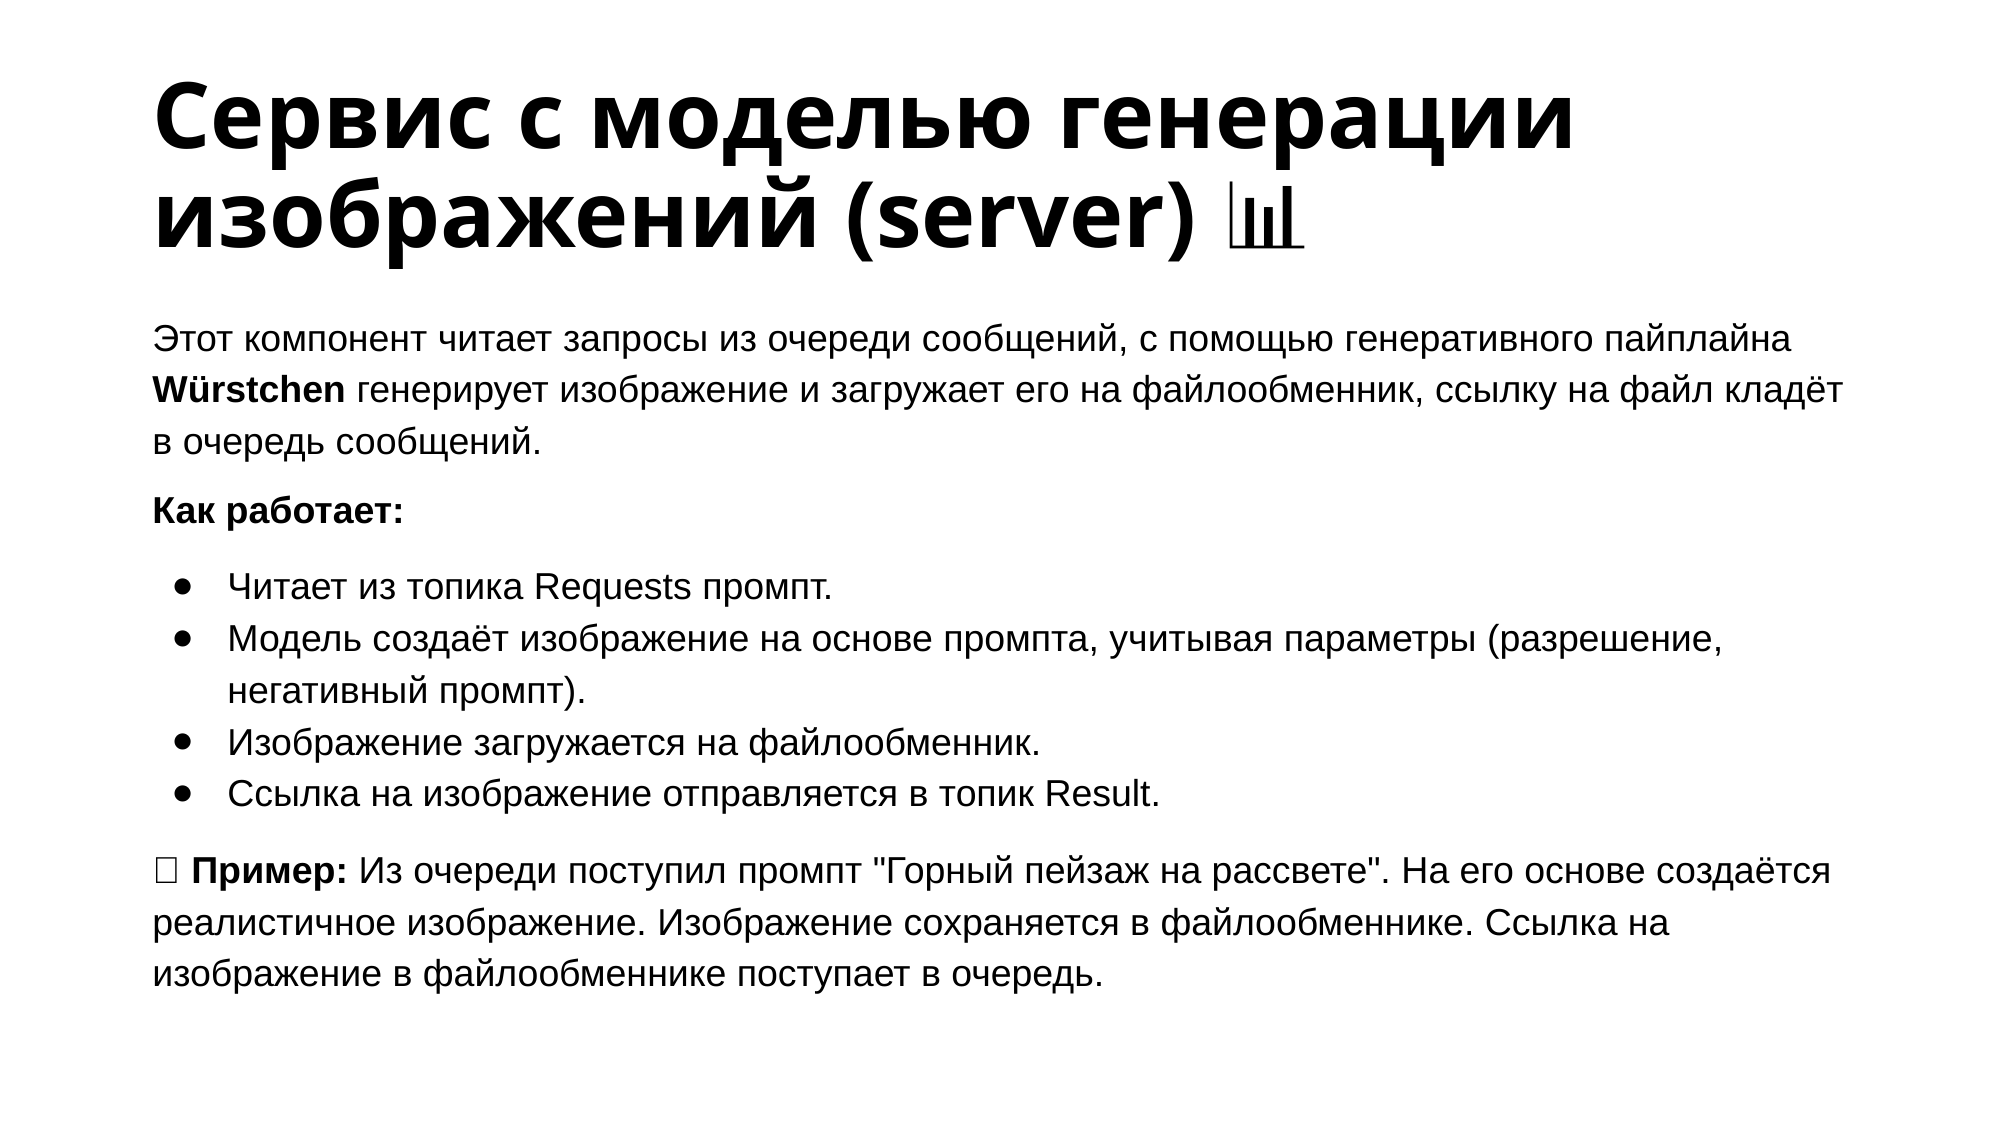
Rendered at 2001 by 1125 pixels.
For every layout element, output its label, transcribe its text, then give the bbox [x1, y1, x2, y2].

list Этот компонент читает запросы из очереди сообщений, с помощью генеративного пайплайна Würstchen генерирует изображение и загружает его на файлообменник, ссылку на файл кладёт в очередь сообщений. Как работает: Читает из топика Requests промпт. Модель создаёт изображение на основе промпта, учитывая параметры (разрешение, негативный промпт). Изображение загружается на файлообменник. Ссылка на изображение отправляется в топик Result. 💡 Пример: Из очереди поступил промпт "Горный пейзаж на рассвете". На его основе создаётся реалистичное изображение. Изображение сохраняется в файлообменнике. Ссылка на изображение в файлообменнике поступает в очередь. [137, 299, 1863, 1014]
title Сервис с моделью генерации изображений (server) 📊 [137, 59, 1863, 278]
